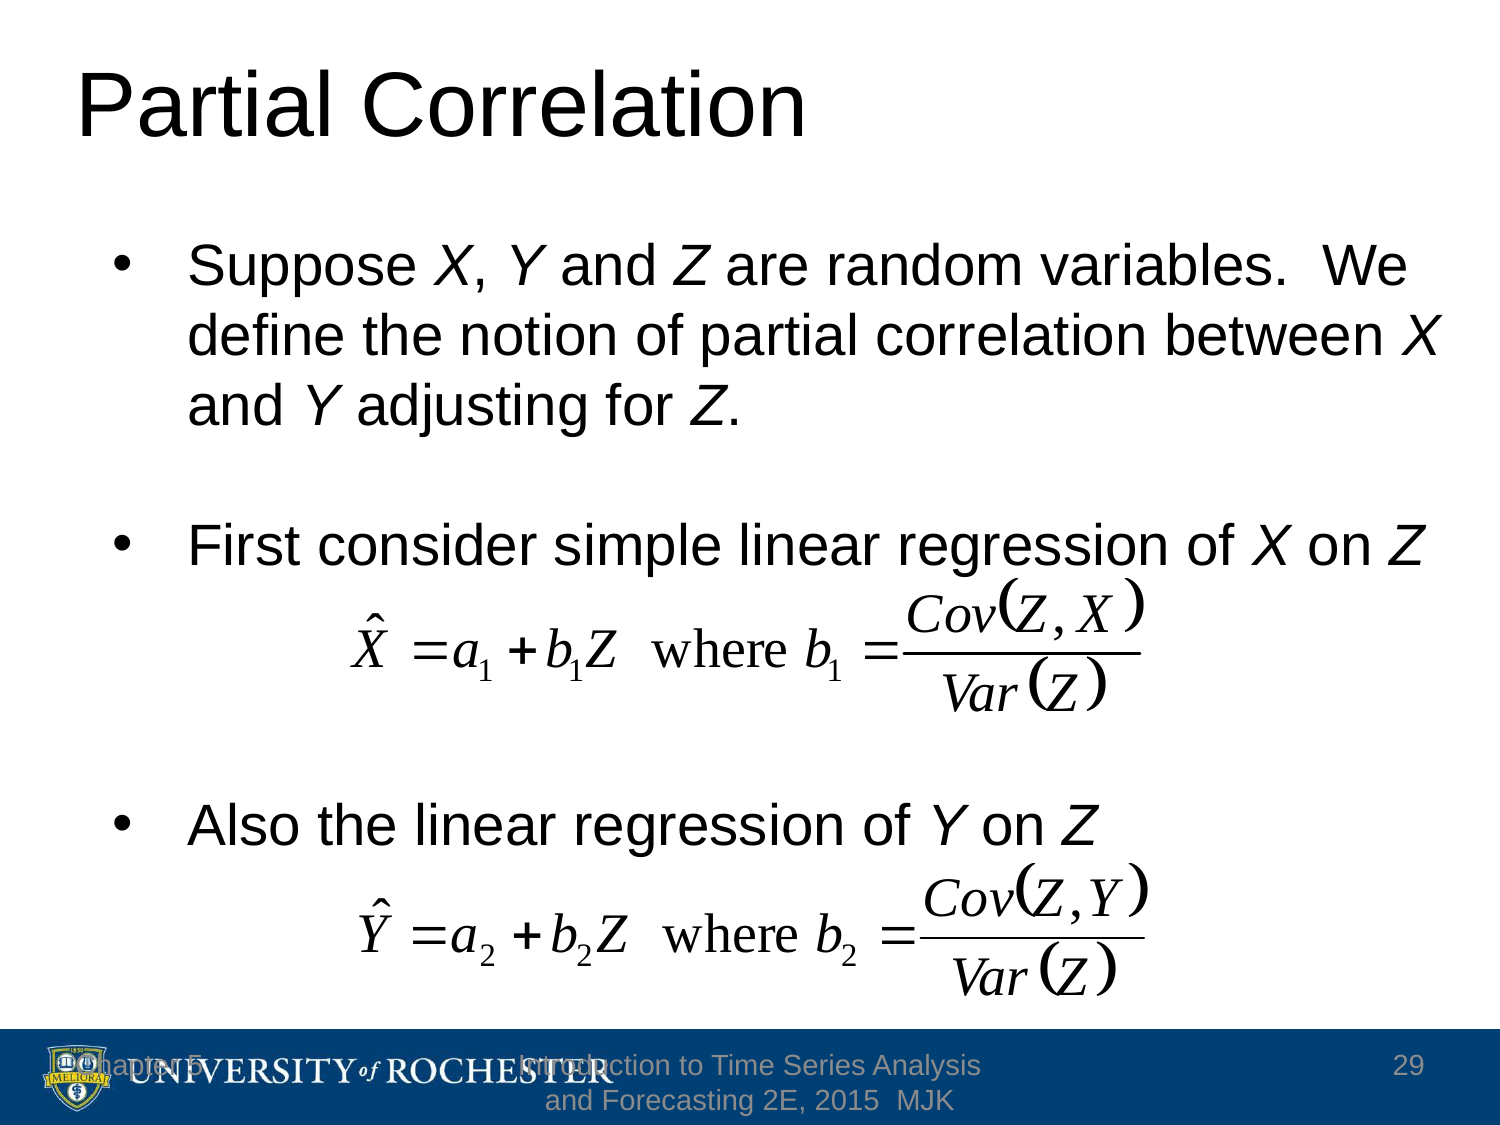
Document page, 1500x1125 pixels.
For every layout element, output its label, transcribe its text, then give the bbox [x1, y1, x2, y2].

title Partial Correlation [75, 45, 1425, 233]
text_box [351, 863, 1155, 1018]
list Suppose X, Y and Z are random variables. We define the notion of partial correlation between X and Y adjusting for Z. First consider simple linear regression of X on Z Also the linear regression of Y on Z [112, 227, 1450, 864]
slide_number 29 [1080, 1046, 1425, 1103]
slide_number Chapter 5 [75, 1046, 420, 1103]
picture [0, 1029, 1500, 1125]
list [339, 578, 1152, 733]
footer Introduction to Time Series Analysis and Forecasting 2E, 2015 MJK [510, 1046, 990, 1103]
